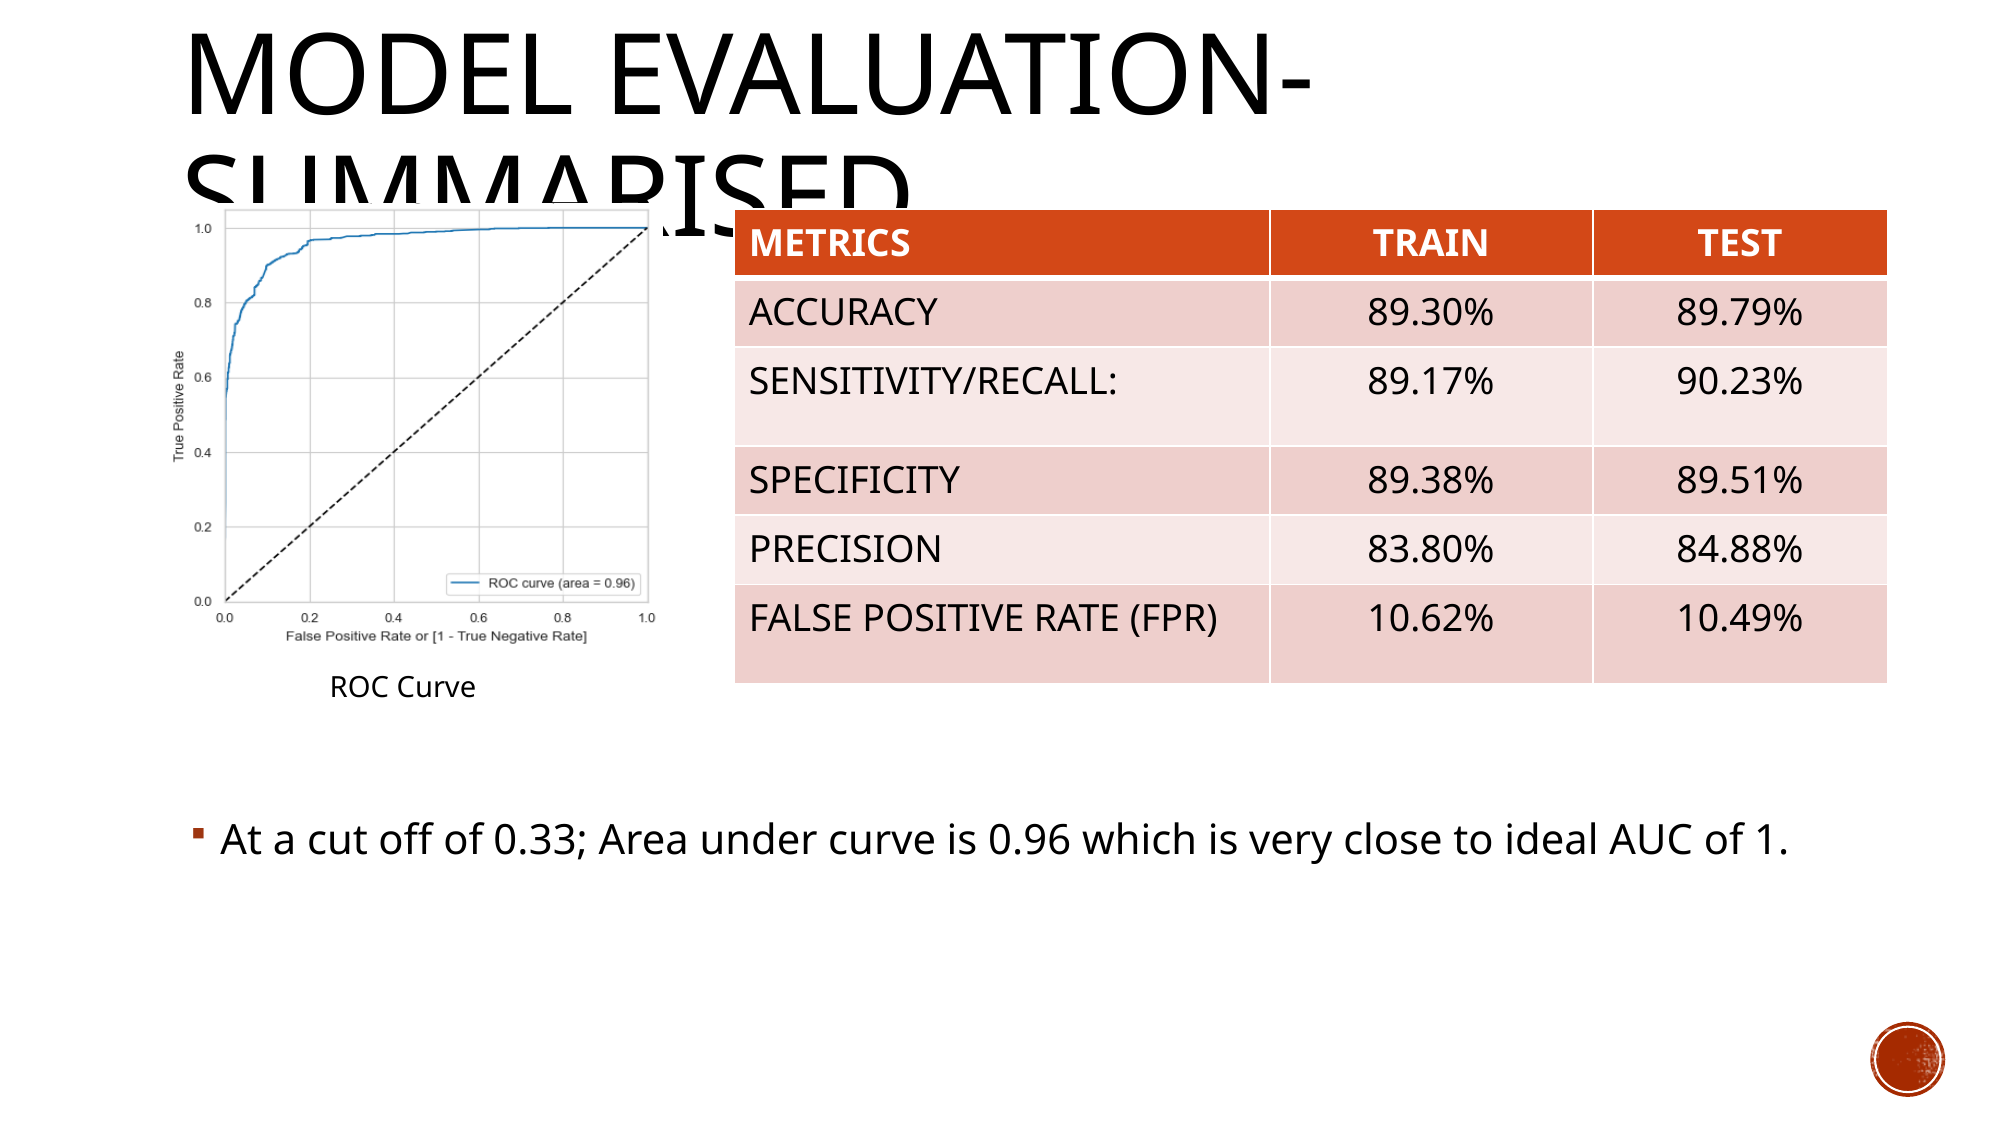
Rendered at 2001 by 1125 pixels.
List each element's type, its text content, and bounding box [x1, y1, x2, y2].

table_header TEST [1594, 210, 1887, 275]
text_box ROC Curve [314, 663, 492, 711]
table_cell 89.17% [1271, 348, 1592, 445]
table_cell 89.79% [1594, 281, 1887, 346]
list At a cut off of 0.33; Area under curve is 0.96 which is very close to ideal AUC of 1. [175, 810, 1888, 1013]
table_cell SENSITIVITY/RECALL: [735, 348, 1269, 445]
table_cell SPECIFICITY [735, 447, 1269, 514]
table_cell ACCURACY [735, 281, 1269, 346]
picture [143, 203, 663, 663]
table_cell 83.80% [1271, 516, 1592, 584]
table_cell 84.88% [1594, 516, 1887, 584]
title Model Evaluation- summarised [166, 7, 1817, 272]
table_cell 90.23% [1594, 348, 1887, 445]
table_cell 10.62% [1271, 585, 1592, 683]
table_cell PRECISION [735, 516, 1269, 584]
table_cell FALSE POSITIVE RATE (FPR) [735, 585, 1269, 683]
table_cell 10.49% [1594, 585, 1887, 683]
table_cell 89.51% [1594, 447, 1887, 514]
table_cell 89.38% [1271, 447, 1592, 514]
table_header TRAIN [1271, 210, 1592, 275]
table_cell 89.30% [1271, 281, 1592, 346]
table_header METRICS [735, 210, 1269, 275]
